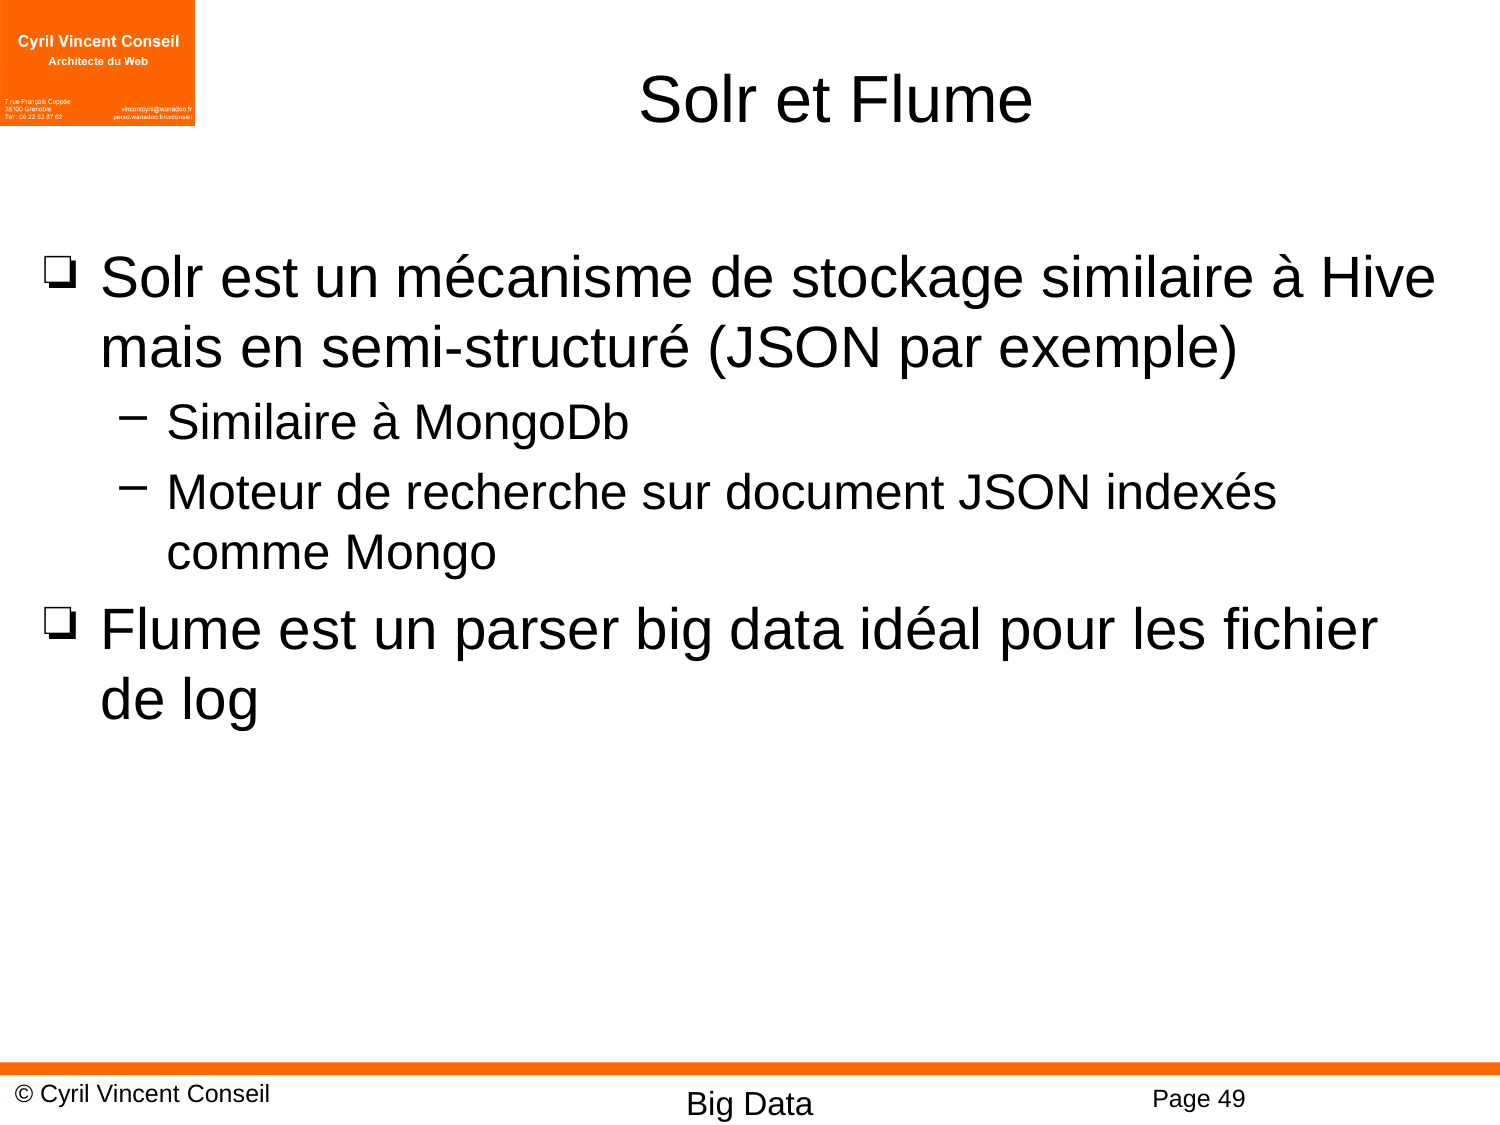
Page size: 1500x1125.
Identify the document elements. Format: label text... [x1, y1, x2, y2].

picture [0, 0, 195, 126]
list Solr est un mécanisme de stockage similaire à Hive mais en semi-structuré (JSON par exemple) Similaire à MongoDb Moteur de recherche sur document JSON indexés comme Mongo Flume est un parser big data idéal pour les fichier de log [29, 231, 1468, 1059]
title Solr et Flume [194, 2, 1480, 190]
